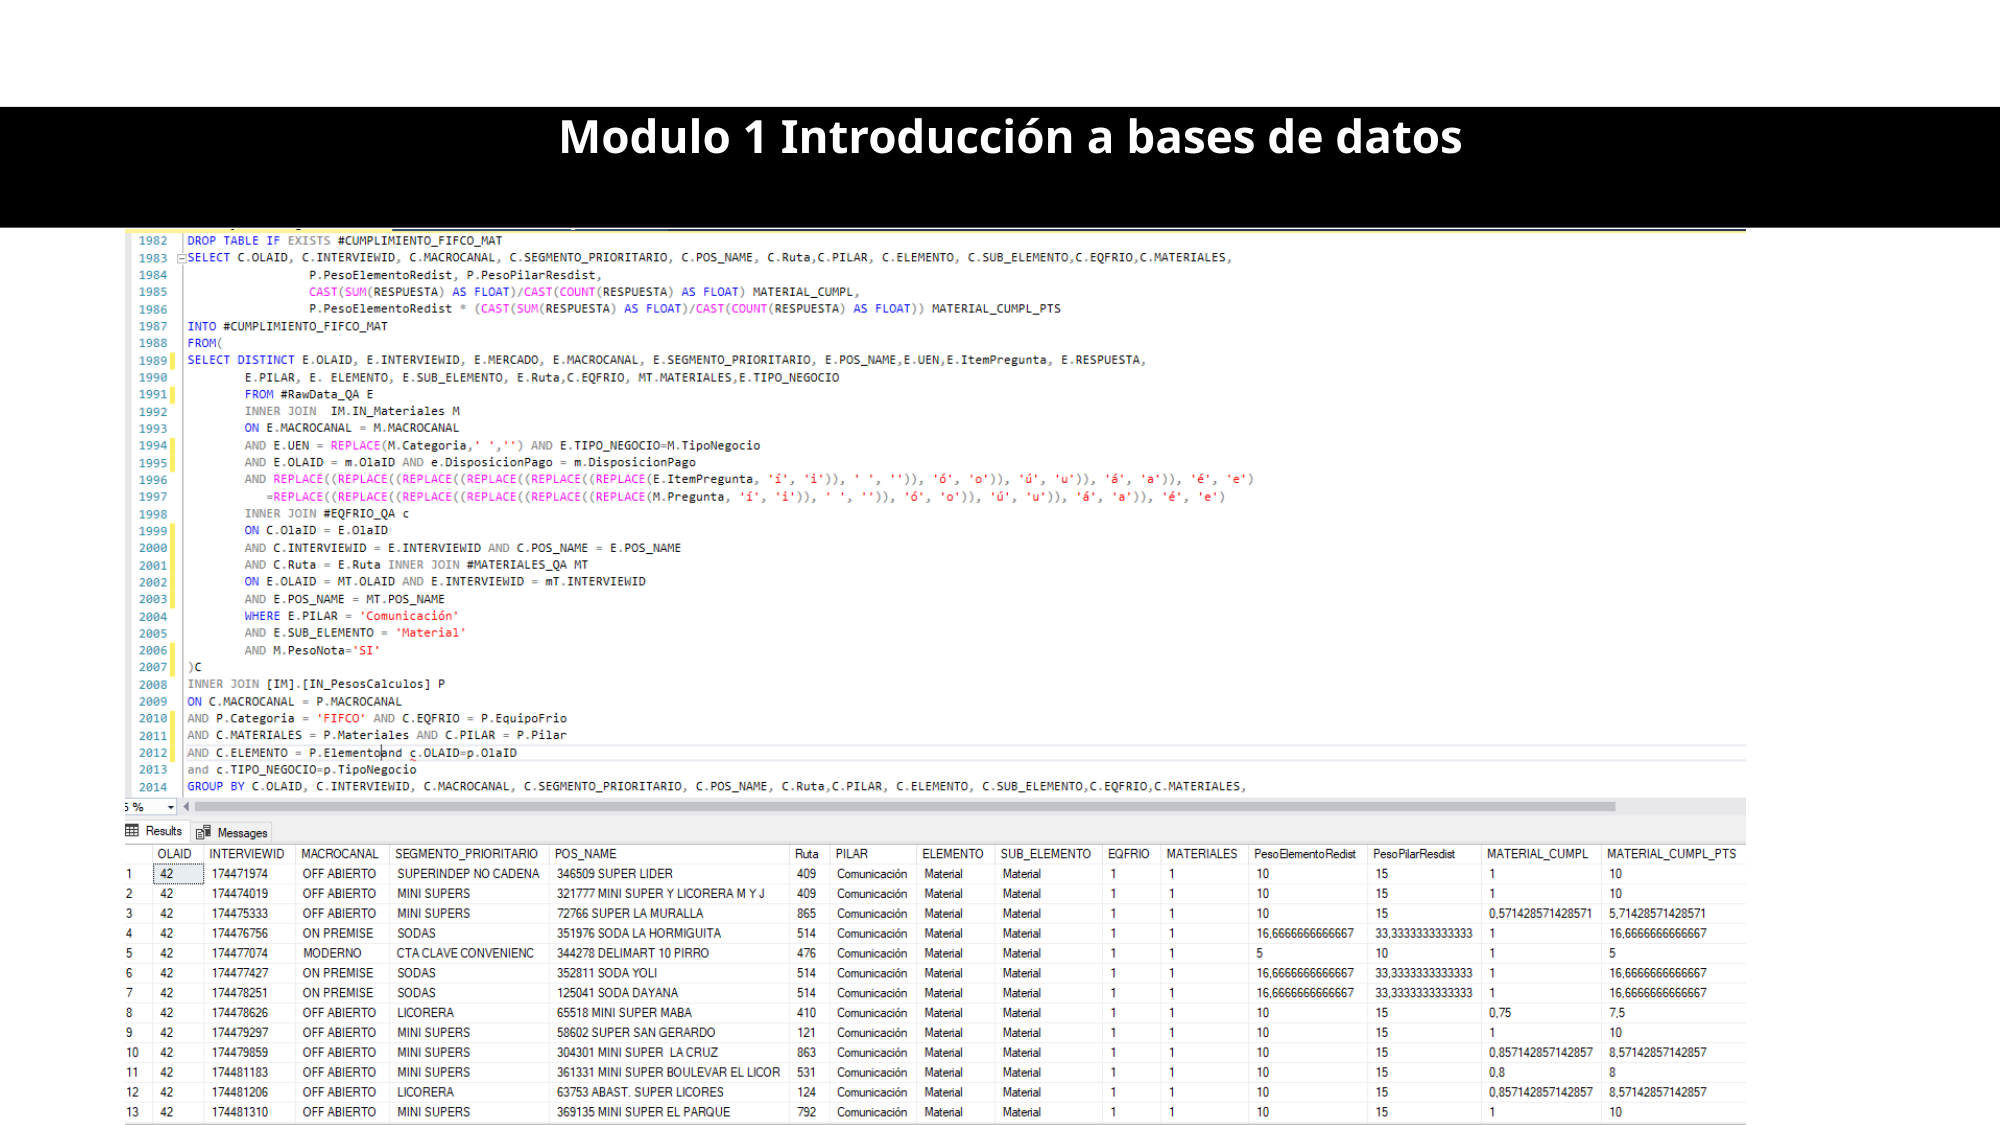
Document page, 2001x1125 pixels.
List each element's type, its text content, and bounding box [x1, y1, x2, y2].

text_box [0, 106, 124, 229]
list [124, 228, 1746, 1125]
title Modulo 1 Introducción a bases de datos [91, 105, 1931, 228]
text_box [1746, 106, 2000, 229]
